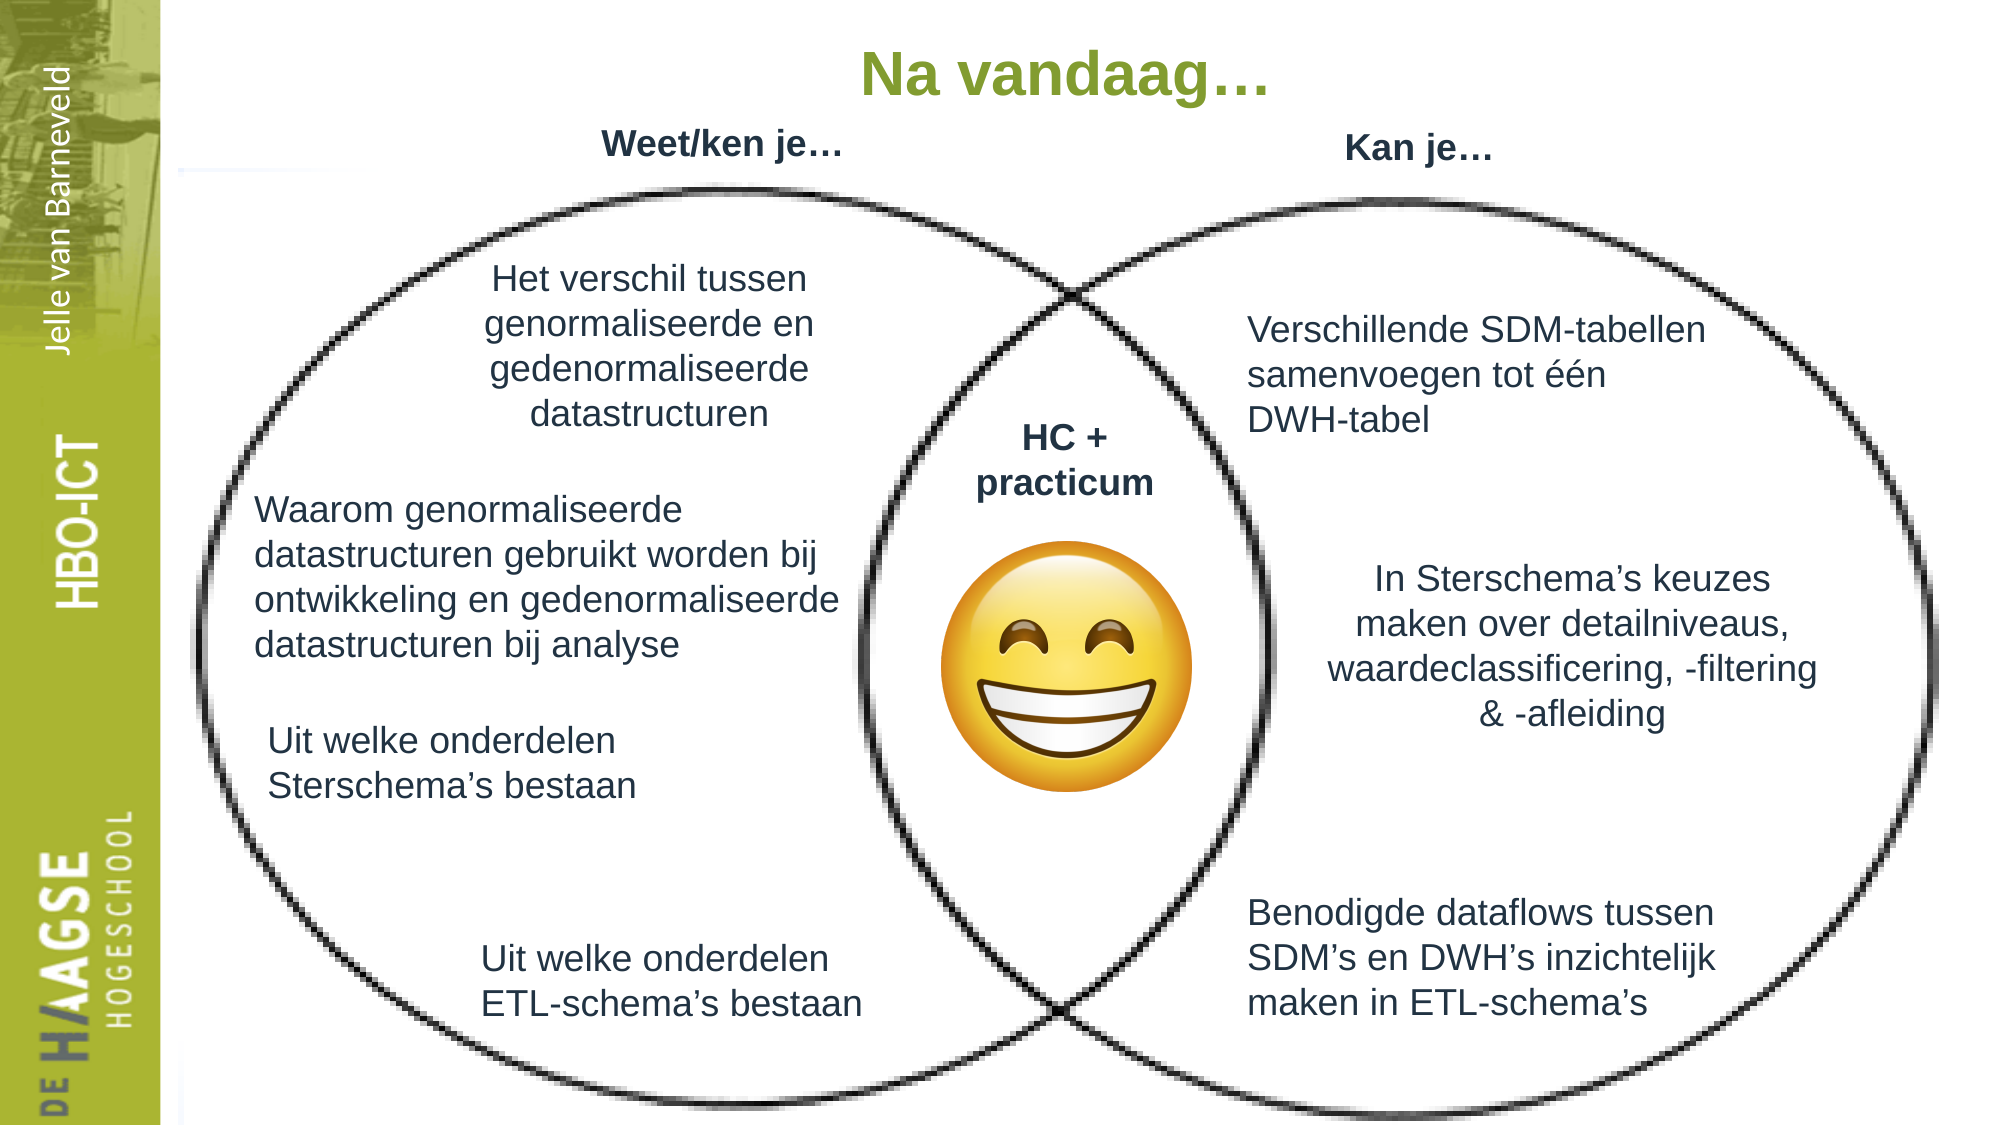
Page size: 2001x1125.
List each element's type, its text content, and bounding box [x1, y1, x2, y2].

text_box Na vandaag… [534, 0, 1600, 116]
text_box Kan je… [1329, 115, 1516, 168]
text_box Jelle van Barneveld [24, 11, 85, 372]
picture [178, 168, 2000, 1125]
text_box Weet/ken je… [586, 112, 894, 168]
picture [0, 0, 161, 1125]
